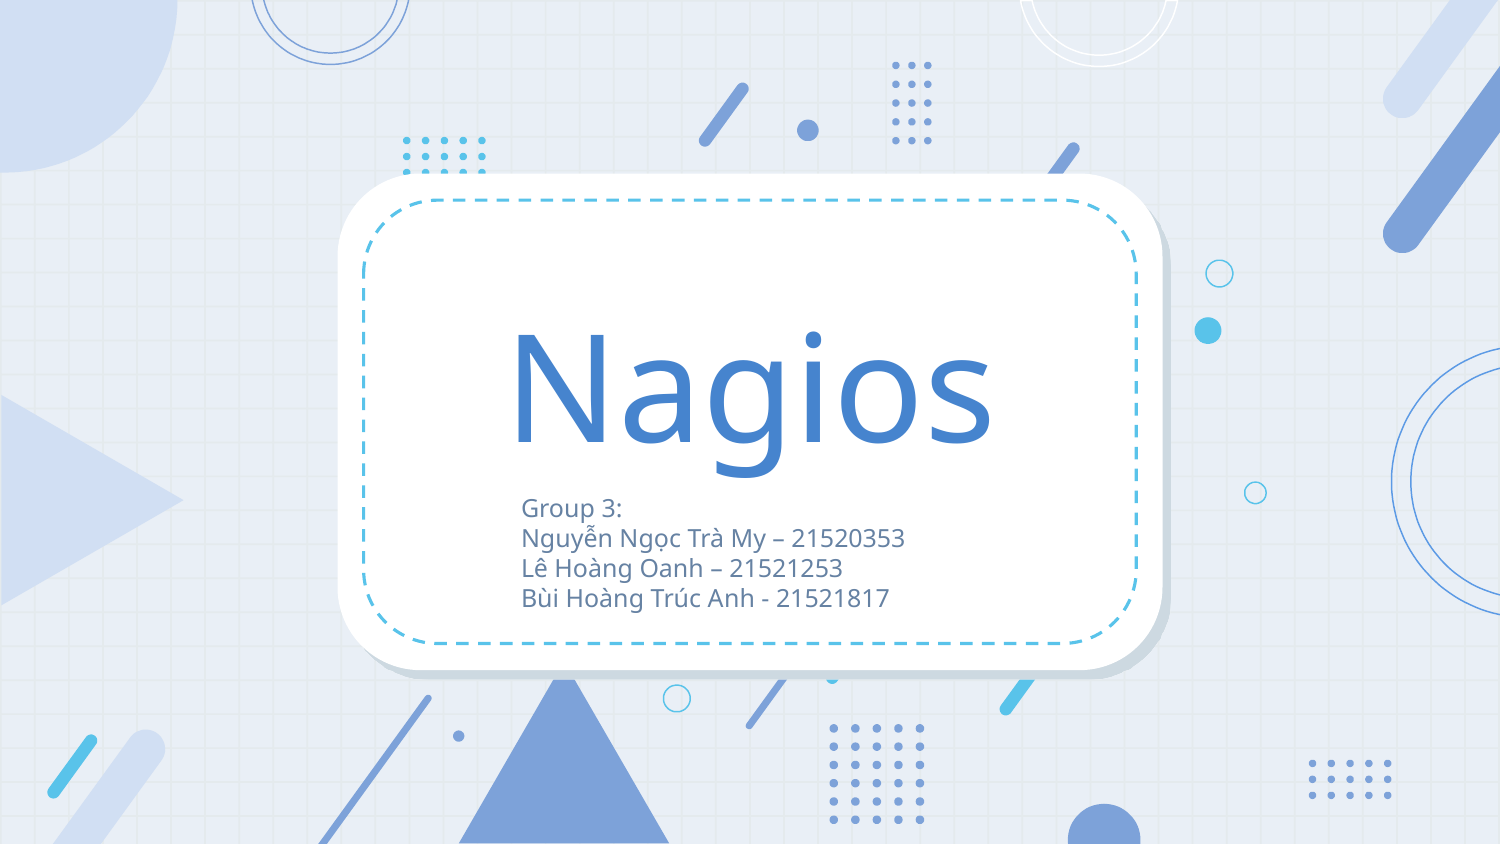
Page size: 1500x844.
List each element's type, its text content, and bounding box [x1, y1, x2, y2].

subtitle Group 3: Nguyễn Ngọc Trà My – 21520353 Lê Hoàng Oanh – 21521253 Bùi Hoàng Trúc Anh - 21521817 [506, 492, 988, 613]
title Nagios [415, 273, 1085, 493]
